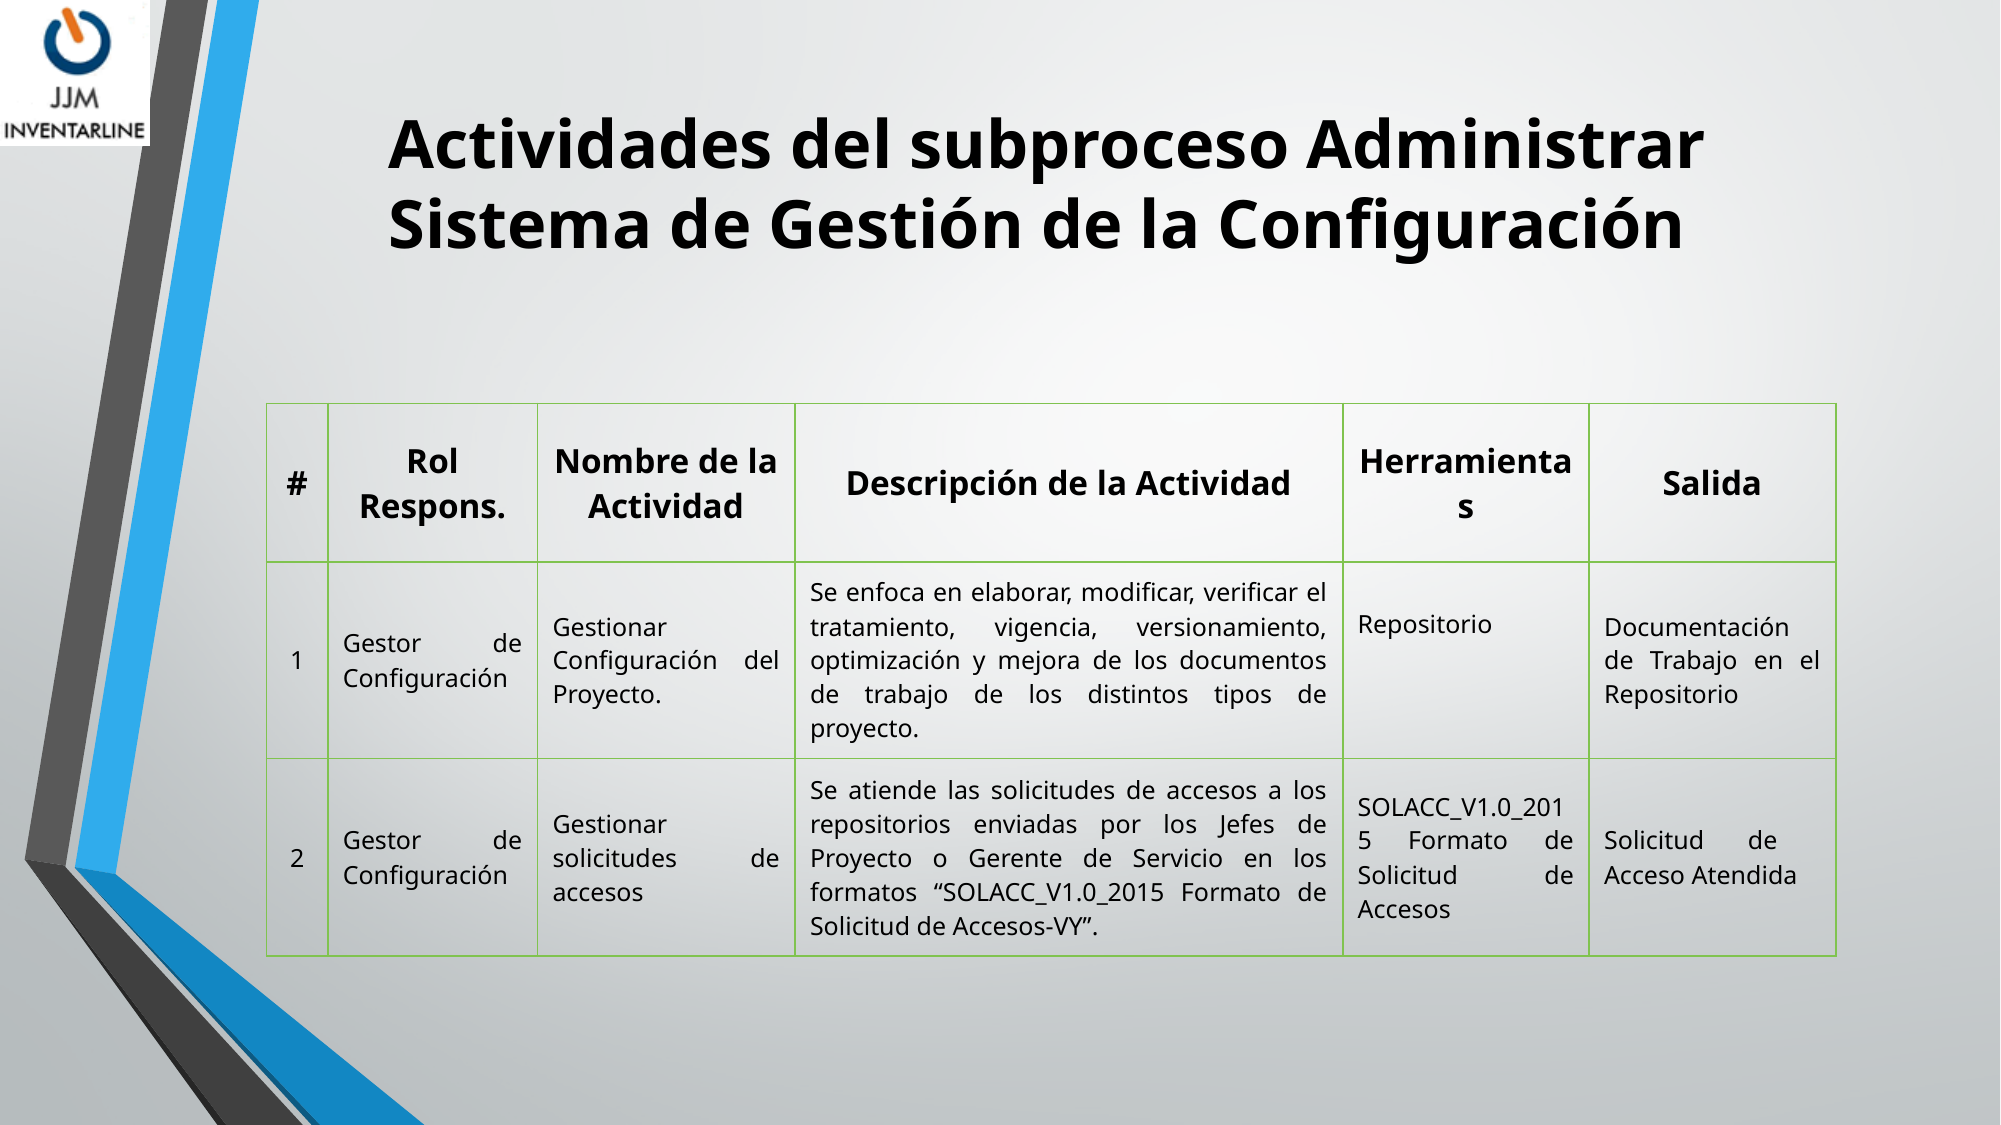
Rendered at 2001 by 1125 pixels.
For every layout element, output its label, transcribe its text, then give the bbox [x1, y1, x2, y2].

table_header Descripción de la Actividad [796, 404, 1342, 561]
table_cell Se atiende las solicitudes de accesos a los repositorios enviadas por los Jefes de Proyecto o Gerente de Servicio en los formatos “SOLACC_V1.0_2015 Formato de Solicitud de Accesos-VY”. [796, 759, 1342, 955]
table_cell Documentación de Trabajo en el Repositorio [1590, 563, 1835, 758]
picture [0, 0, 151, 146]
table_cell Gestor de Configuración [329, 759, 537, 955]
table_header Herramientas [1344, 404, 1588, 561]
table_cell Repositorio [1344, 563, 1588, 758]
table_cell SOLACC_V1.0_2015 Formato de Solicitud de Accesos [1344, 759, 1588, 955]
table_header # [267, 404, 327, 561]
table_cell Gestionar Configuración del Proyecto. [538, 563, 794, 758]
text_box Actividades del subproceso Administrar Sistema de Gestión de la Configuración [373, 94, 1729, 269]
table_cell Gestor de Configuración [329, 563, 537, 758]
table_cell Solicitud de Acceso Atendida [1590, 759, 1835, 955]
table_header Rol Respons. [329, 404, 537, 561]
table_header Salida [1590, 404, 1835, 561]
table_cell 2 [267, 759, 327, 955]
table_cell Gestionar solicitudes de accesos [538, 759, 794, 955]
table_cell Se enfoca en elaborar, modificar, verificar el tratamiento, vigencia, versionamiento, optimización y mejora de los documentos de trabajo de los distintos tipos de proyecto. [796, 563, 1342, 758]
table_cell 1 [267, 563, 327, 758]
table_header Nombre de la Actividad [538, 404, 794, 561]
